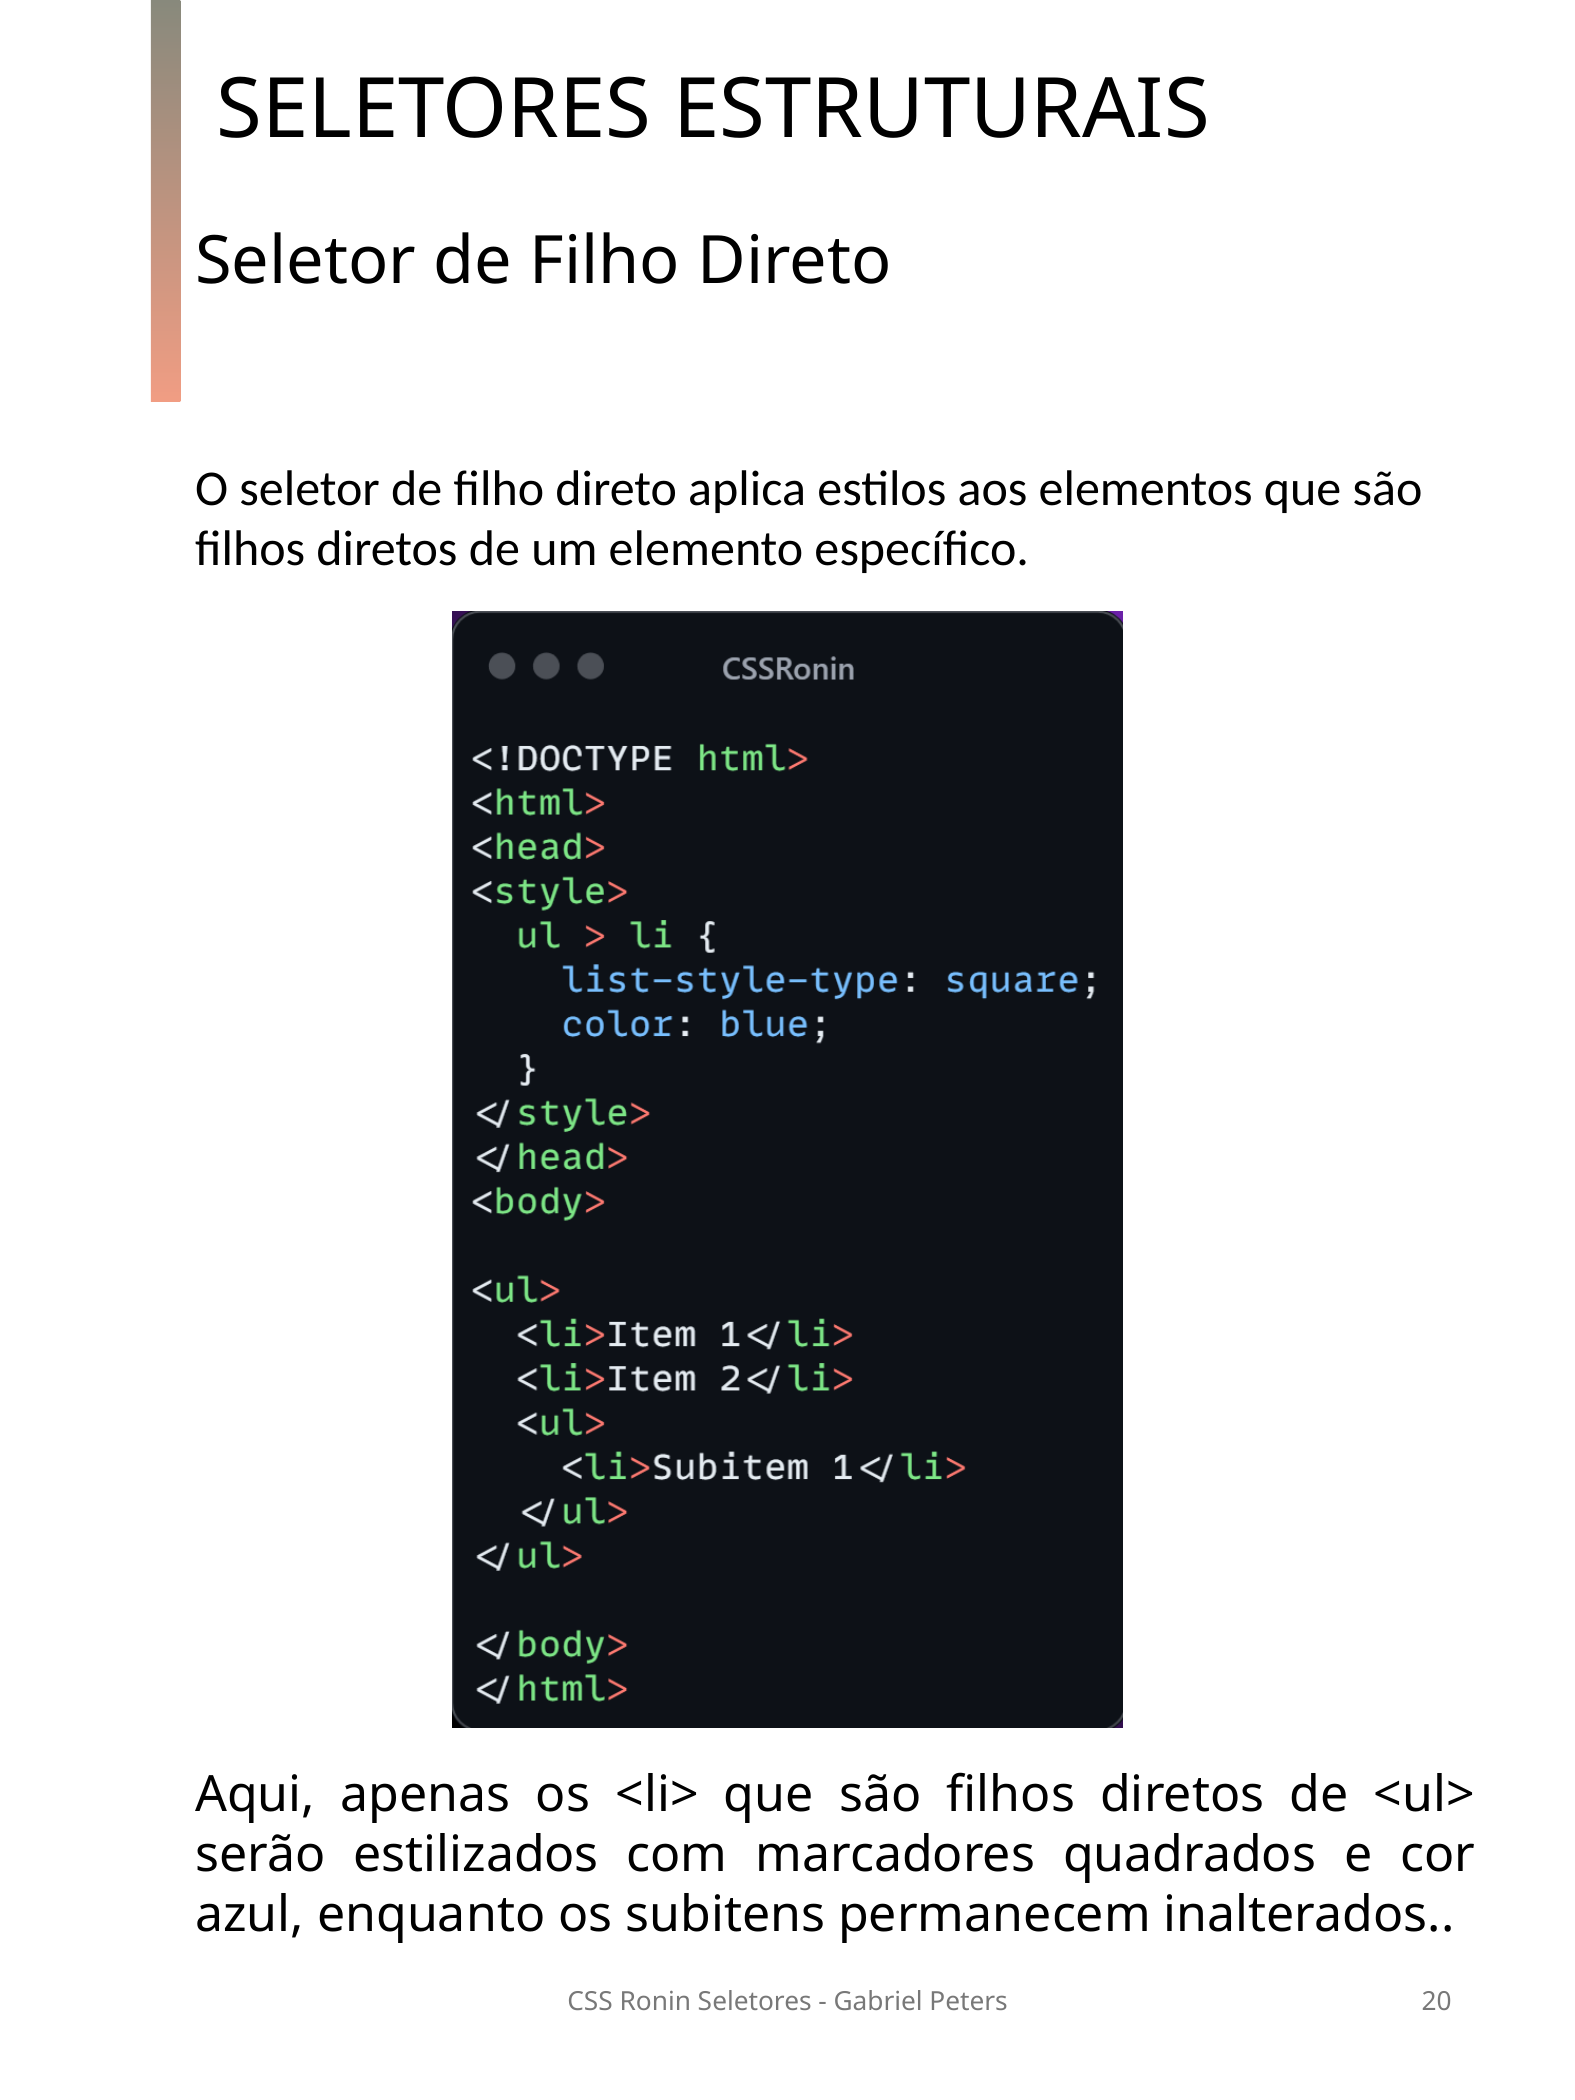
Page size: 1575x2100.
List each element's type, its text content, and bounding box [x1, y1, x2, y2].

footer CSS Ronin Seletores - Gabriel Peters [521, 1946, 1054, 2059]
text_box Aqui, apenas os <li> que são filhos diretos de <ul> serão estilizados com marcadores quadrados e cor azul, enquanto os subitens permanecem inalterados.. [180, 1754, 1491, 1950]
text_box O seletor de filho direto aplica estilos aos elementos que são filhos diretos de um elemento específico. [180, 447, 1491, 583]
picture [451, 610, 1123, 1728]
text_box Seletor de Filho Direto [182, 209, 1491, 304]
text_box [149, 0, 182, 403]
text_box SELETORES ESTRUTURAIS [182, 46, 1491, 162]
slide_number 20 [1112, 1946, 1467, 2059]
